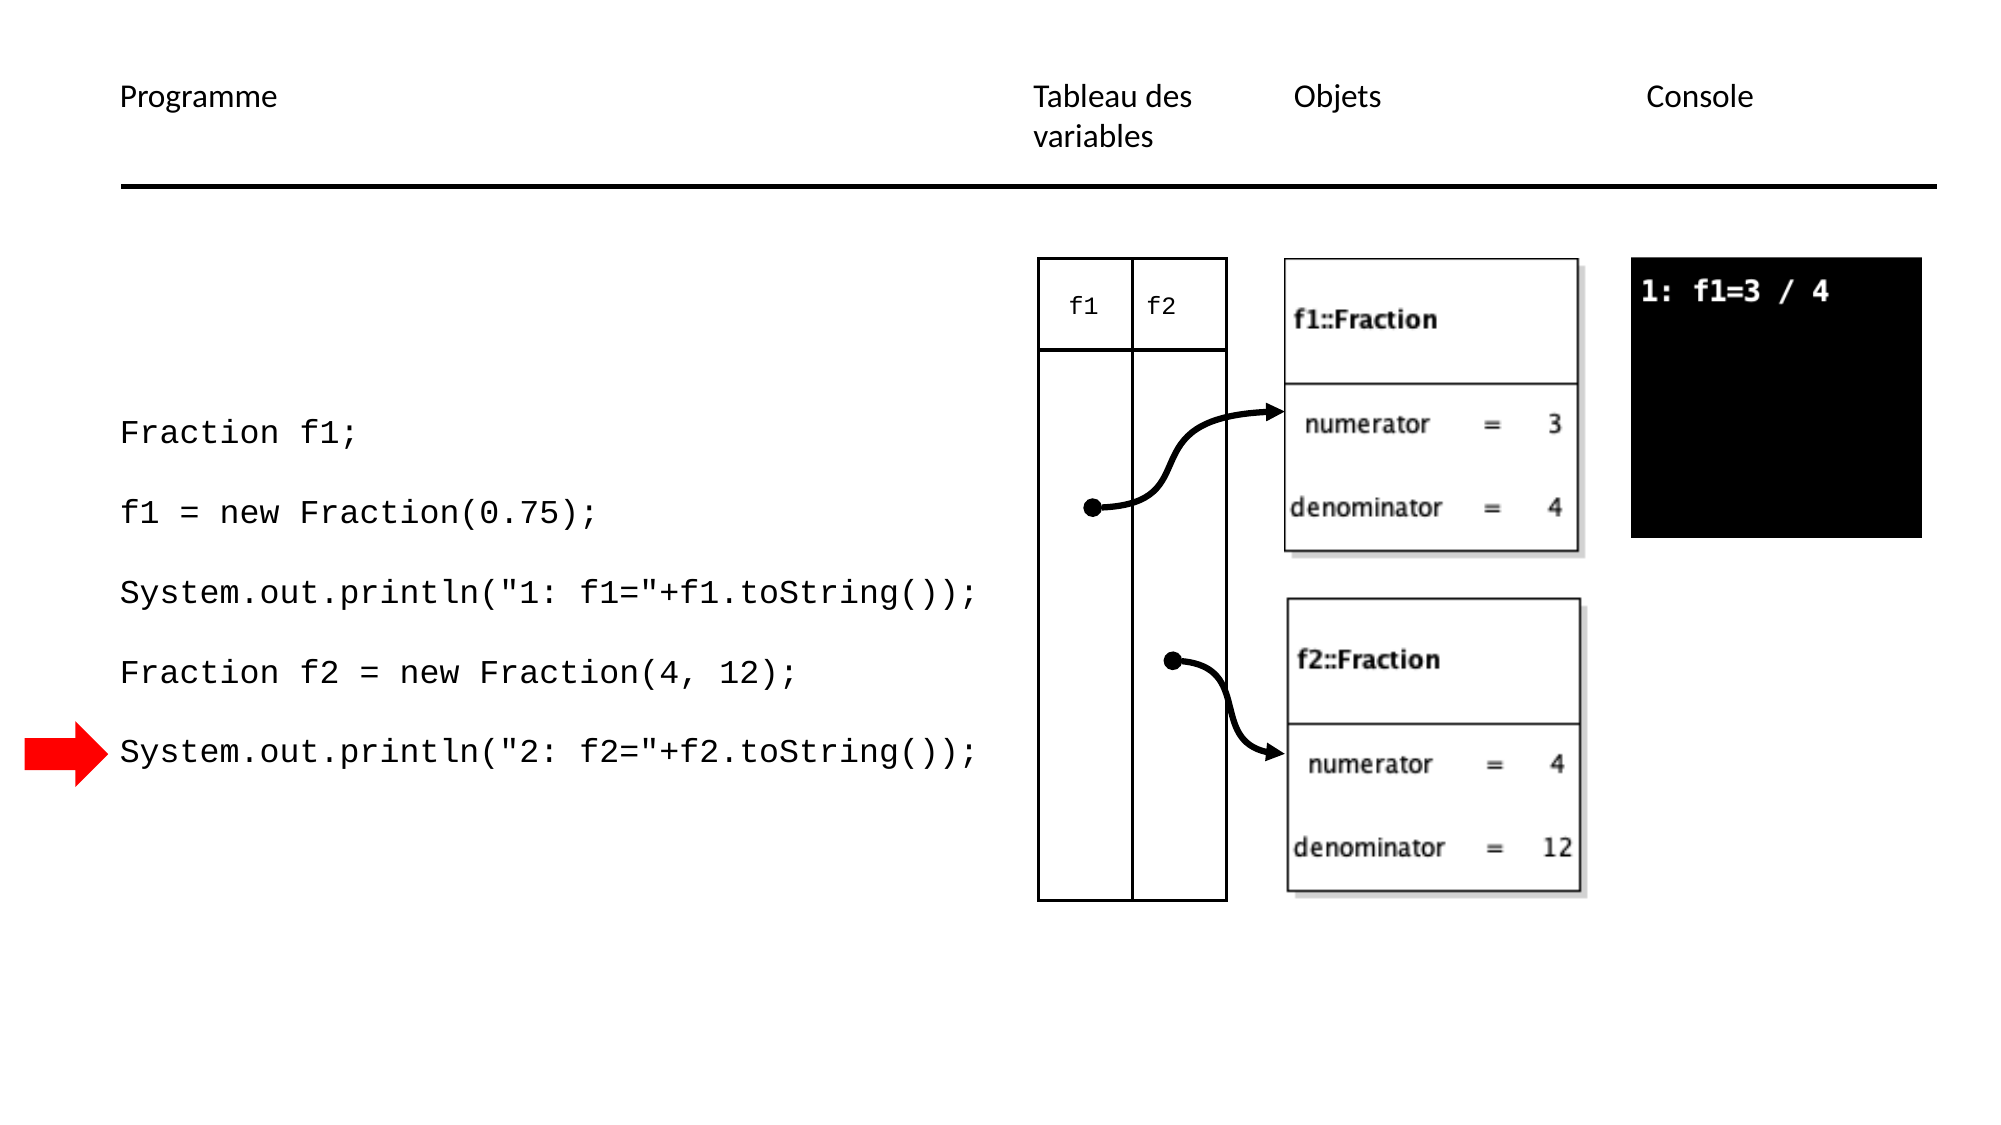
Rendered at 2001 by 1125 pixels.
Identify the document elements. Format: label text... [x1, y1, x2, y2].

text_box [1172, 660, 1285, 754]
picture [1631, 255, 1922, 538]
picture [1284, 258, 1592, 565]
text_box Console [1631, 67, 1835, 122]
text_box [1038, 258, 1227, 901]
text_box Programme [104, 67, 308, 122]
text_box [25, 724, 107, 785]
text_box Tableau des variables [1018, 67, 1221, 162]
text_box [1092, 411, 1285, 508]
picture [1278, 594, 1590, 903]
text_box Fraction f1; f1 = new Fraction(0.75); System.out.println("1: f1="+f1.toString()); Fraction f2 = new Fraction(4, 12); System.out.println("2: f2="+f2.toString()); [104, 402, 1038, 777]
text_box Objets [1279, 67, 1482, 122]
